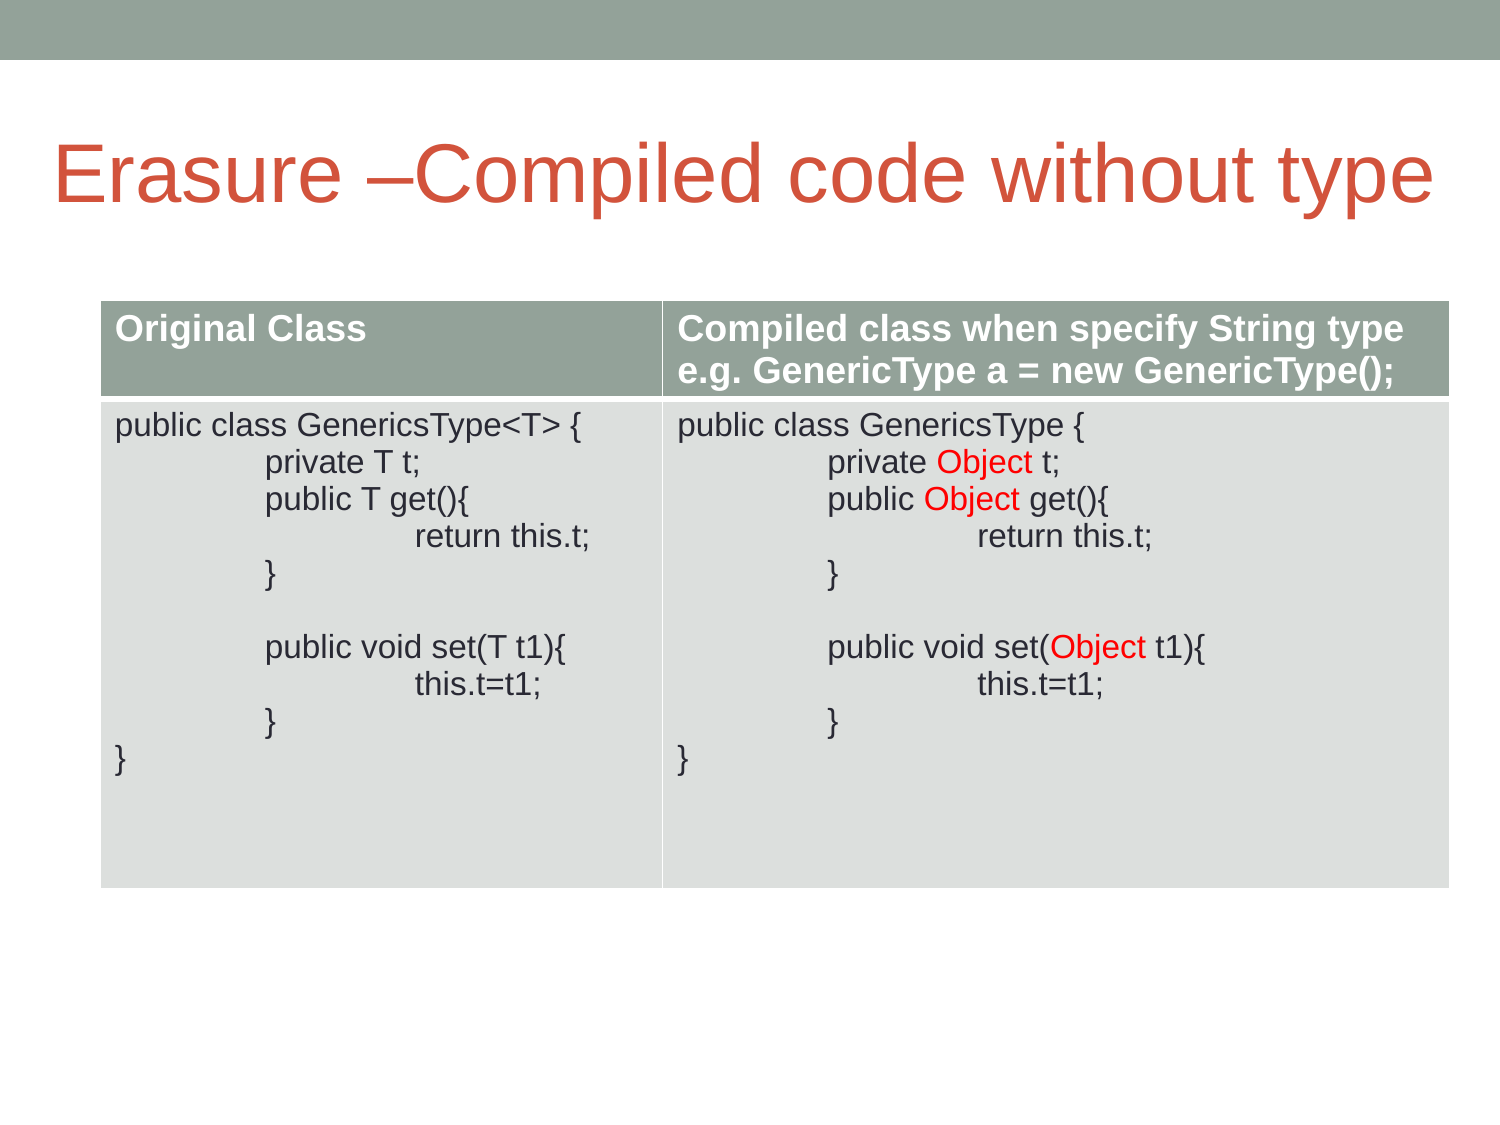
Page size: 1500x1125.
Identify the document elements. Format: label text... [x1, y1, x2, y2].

table_cell public class GenericsType { private Object t; public Object get(){ return this.t; } public void set(Object t1){ this.t=t1; } } [663, 402, 1449, 888]
table_header Original Class [101, 301, 662, 396]
table_cell public class GenericsType<T> { private T t; public T get(){ return this.t; } public void set(T t1){ this.t=t1; } } [101, 402, 662, 888]
title Erasure –Compiled code without type [37, 87, 1500, 250]
table_header Compiled class when specify String type e.g. GenericType a = new GenericType(); [663, 301, 1449, 396]
list [75, 262, 1425, 1063]
